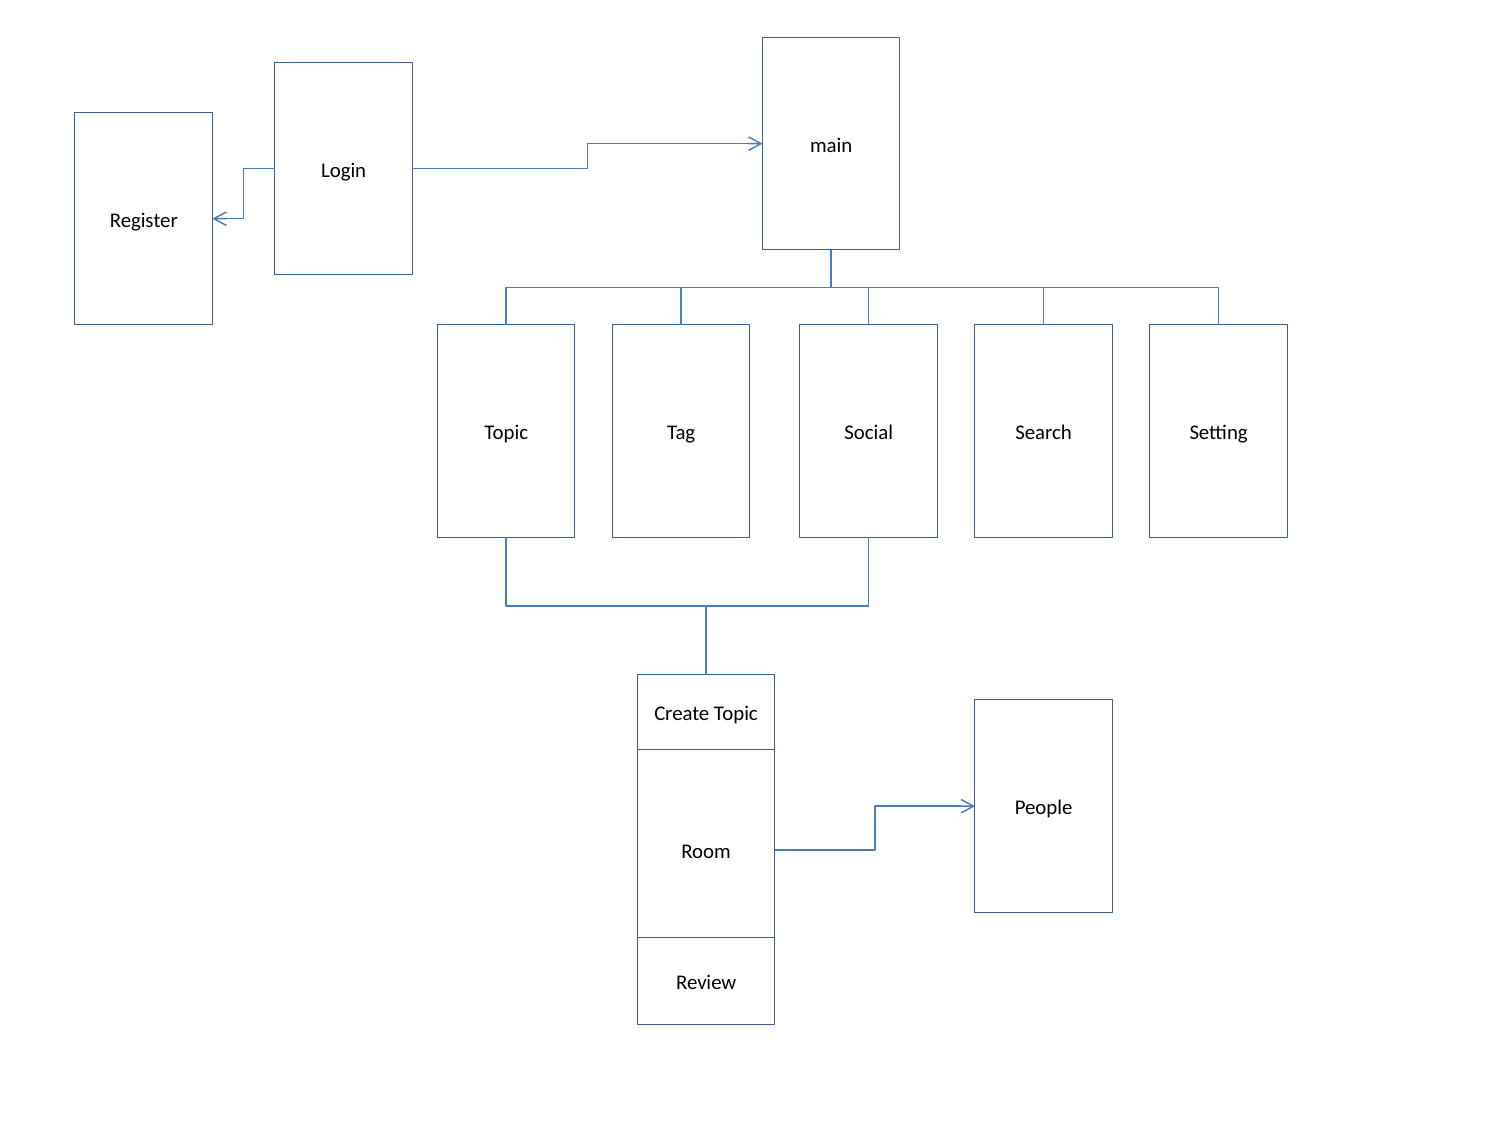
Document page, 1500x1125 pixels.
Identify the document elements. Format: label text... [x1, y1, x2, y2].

text_box Create Topic [635, 673, 777, 752]
text_box main [760, 35, 902, 252]
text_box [899, 180, 976, 394]
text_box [774, 806, 976, 851]
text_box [412, 143, 625, 169]
text_box Room [635, 751, 777, 935]
text_box Search [973, 323, 1114, 539]
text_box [710, 143, 763, 169]
text_box Setting [1148, 323, 1289, 539]
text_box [212, 168, 276, 220]
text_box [537, 506, 676, 707]
text_box Tag [610, 323, 752, 539]
text_box Review [635, 935, 777, 1027]
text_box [987, 93, 1063, 482]
text_box Social [798, 323, 939, 539]
text_box Register [73, 110, 214, 327]
text_box People [973, 698, 1114, 914]
text_box Topic [435, 323, 577, 539]
text_box Login [273, 60, 414, 277]
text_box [812, 268, 888, 307]
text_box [630, 124, 707, 451]
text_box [718, 524, 857, 688]
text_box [718, 212, 794, 363]
